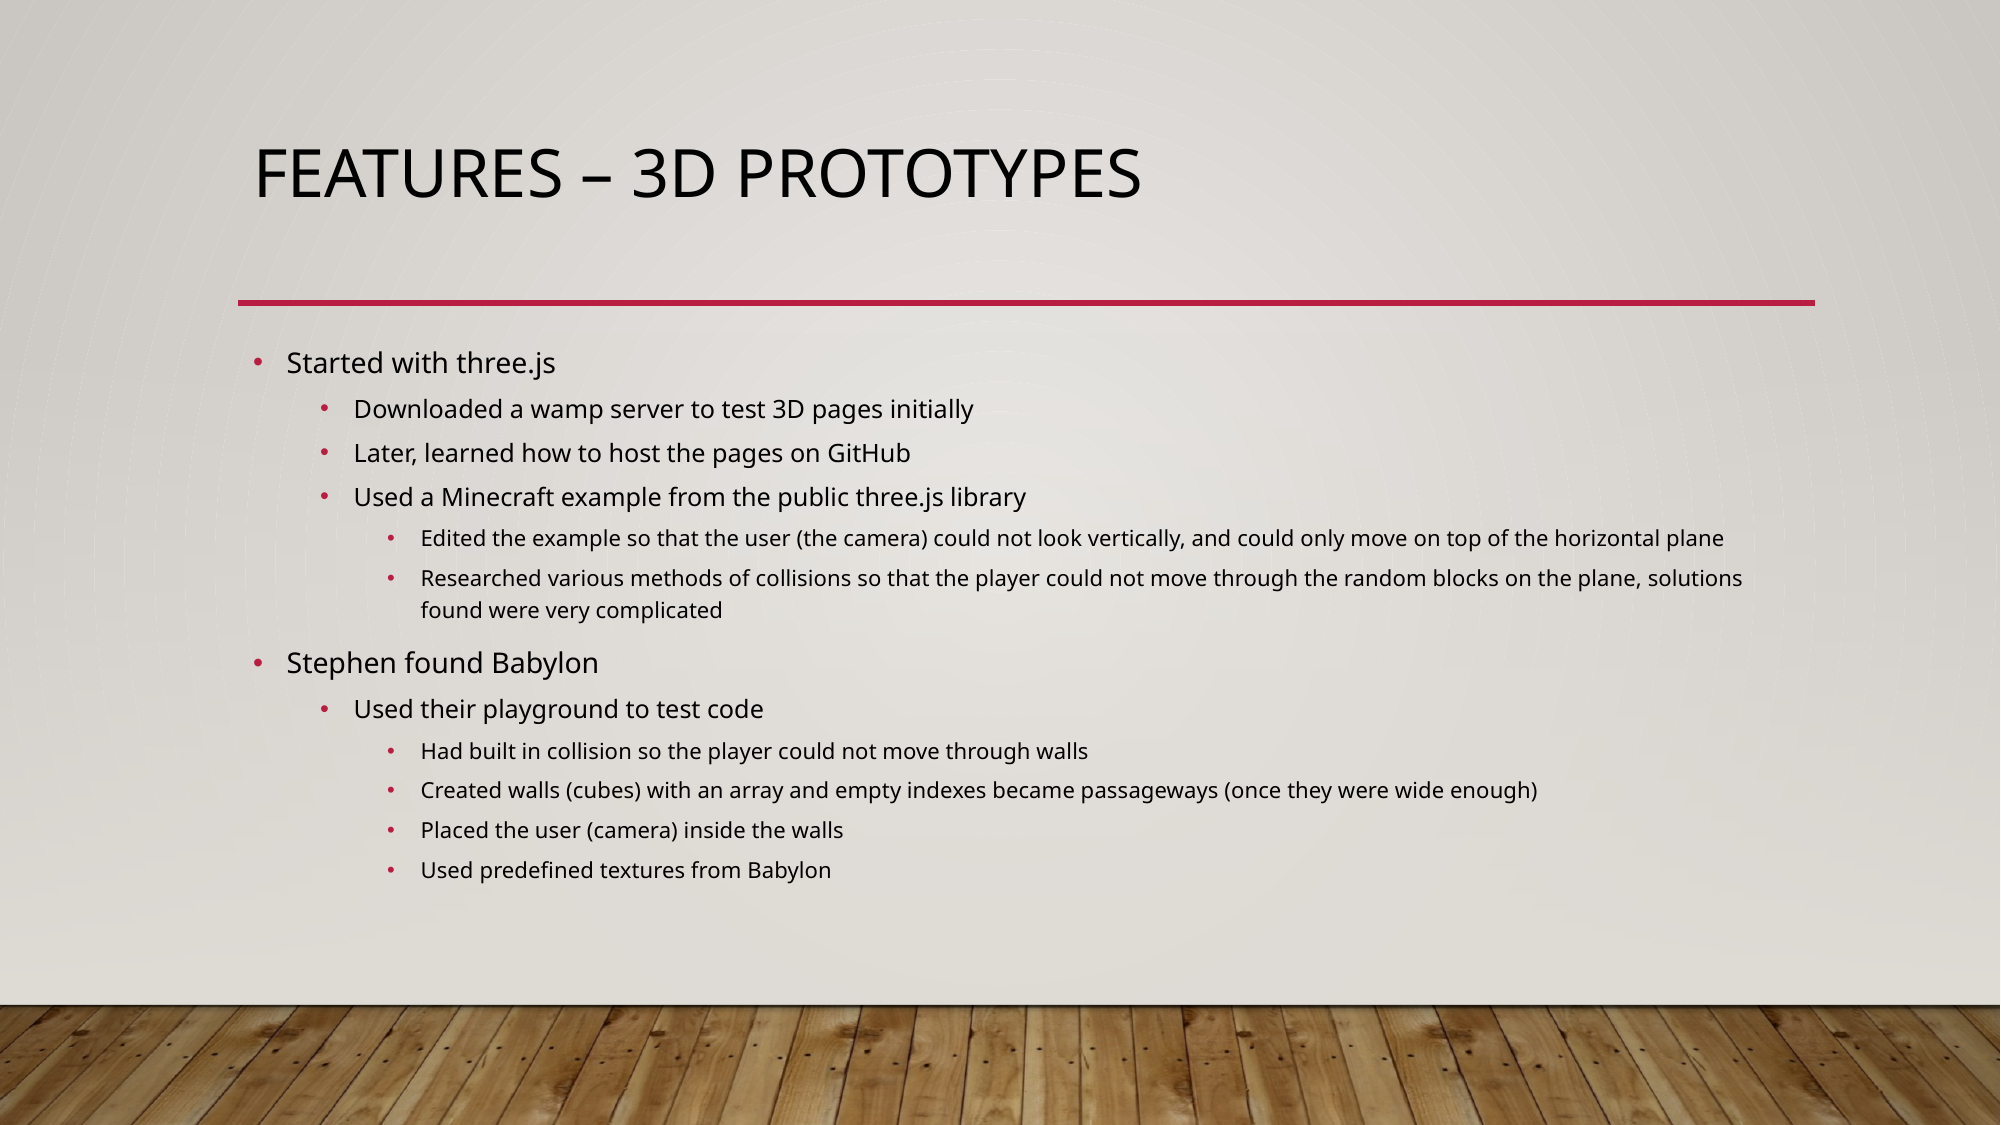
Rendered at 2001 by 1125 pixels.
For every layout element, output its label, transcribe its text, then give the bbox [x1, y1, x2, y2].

list Started with three.js Downloaded a wamp server to test 3D pages initially Later, learned how to host the pages on GitHub Used a Minecraft example from the public three.js library Edited the example so that the user (the camera) could not look vertically, and could only move on top of the horizontal plane Researched various methods of collisions so that the player could not move through the random blocks on the plane, solutions found were very complicated Stephen found Babylon Used their playground to test code Had built in collision so the player could not move through walls Created walls (cubes) with an array and empty indexes became passageways (once they were wide enough) Placed the user (camera) inside the walls Used predefined textures from Babylon [238, 330, 1814, 897]
title Features – 3d Prototypes [238, 131, 1814, 305]
picture [0, 1005, 2000, 1125]
